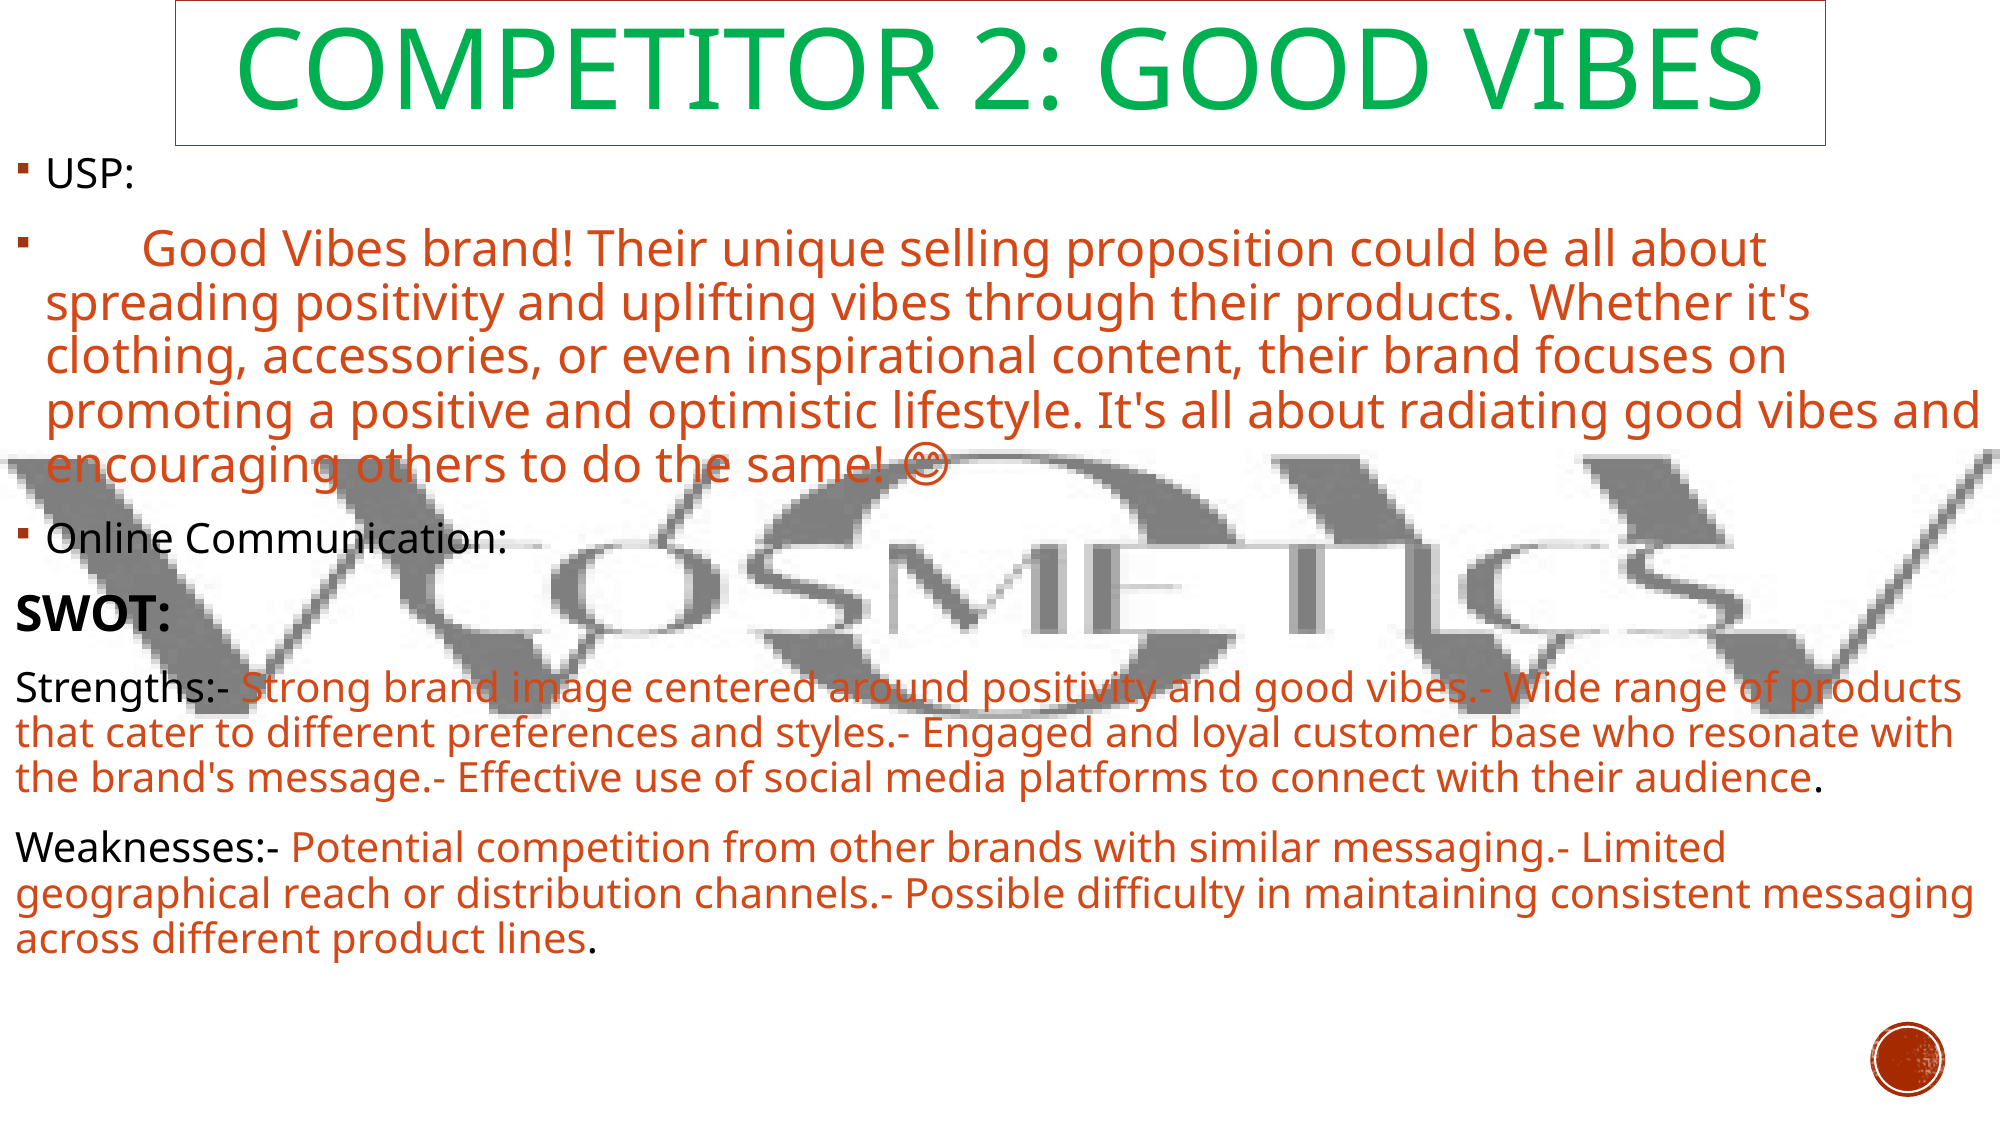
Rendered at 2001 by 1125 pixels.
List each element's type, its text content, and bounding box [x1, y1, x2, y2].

list USP: Good Vibes brand! Their unique selling proposition could be all about spreading positivity and uplifting vibes through their products. Whether it's clothing, accessories, or even inspirational content, their brand focuses on promoting a positive and optimistic lifestyle. It's all about radiating good vibes and encouraging others to do the same! 🌟😊 Online Communication: SWOT: Strengths:- Strong brand image centered around positivity and good vibes.- Wide range of products that cater to different preferences and styles.- Engaged and loyal customer base who resonate with the brand's message.- Effective use of social media platforms to connect with their audience. Weaknesses:- Potential competition from other brands with similar messaging.- Limited geographical reach or distribution channels.- Possible difficulty in maintaining consistent messaging across different product lines. [0, 145, 2000, 1013]
title Competitor 2: Good vibes [175, 0, 1826, 145]
